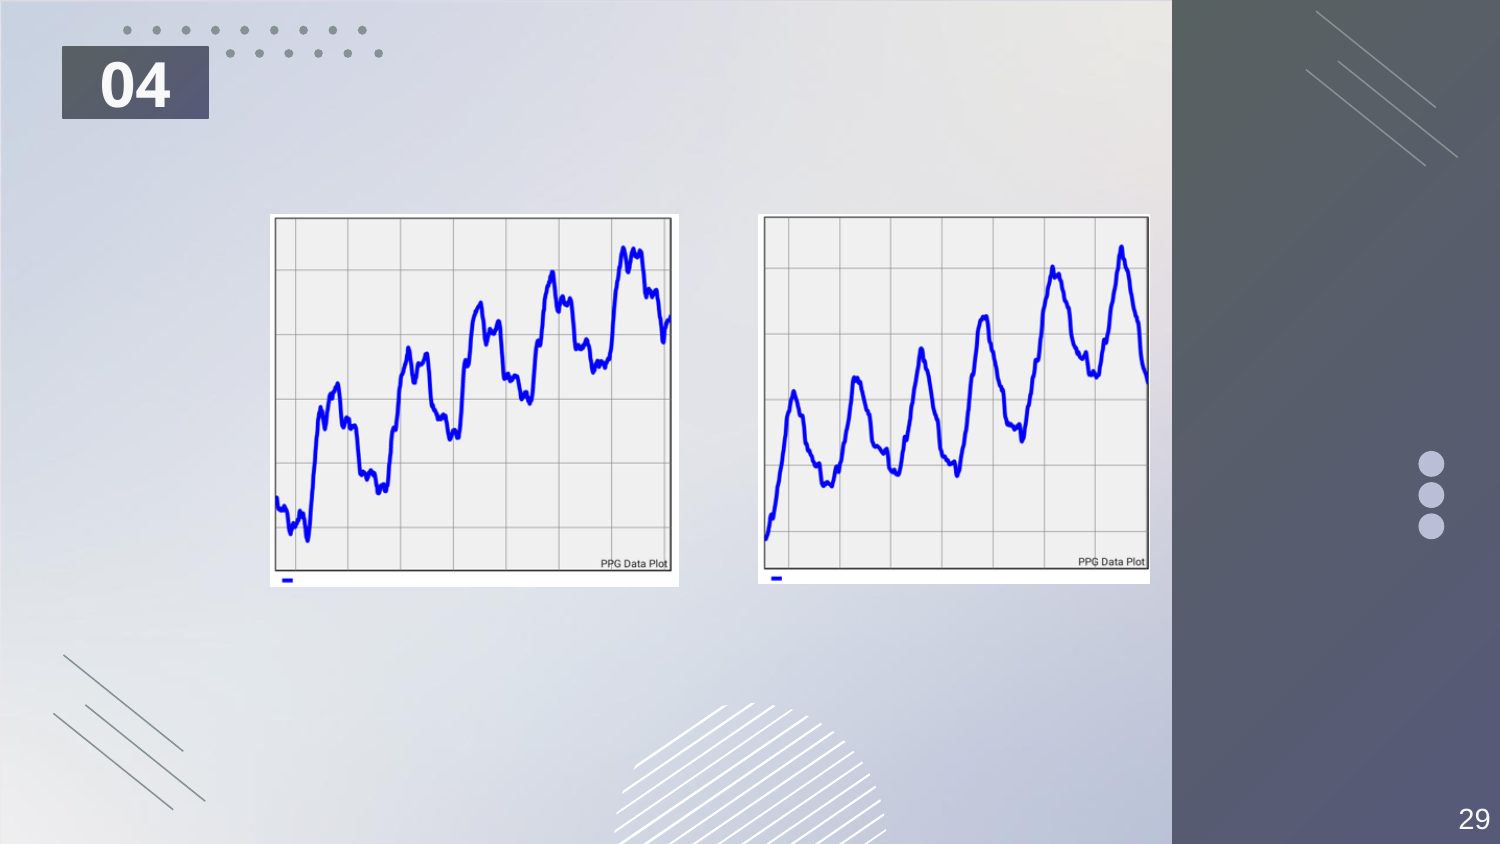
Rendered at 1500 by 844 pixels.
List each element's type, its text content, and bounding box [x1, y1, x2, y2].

text_box 04 [62, 46, 209, 119]
text_box 29 [1443, 793, 1500, 843]
picture [2, 2, 1172, 844]
